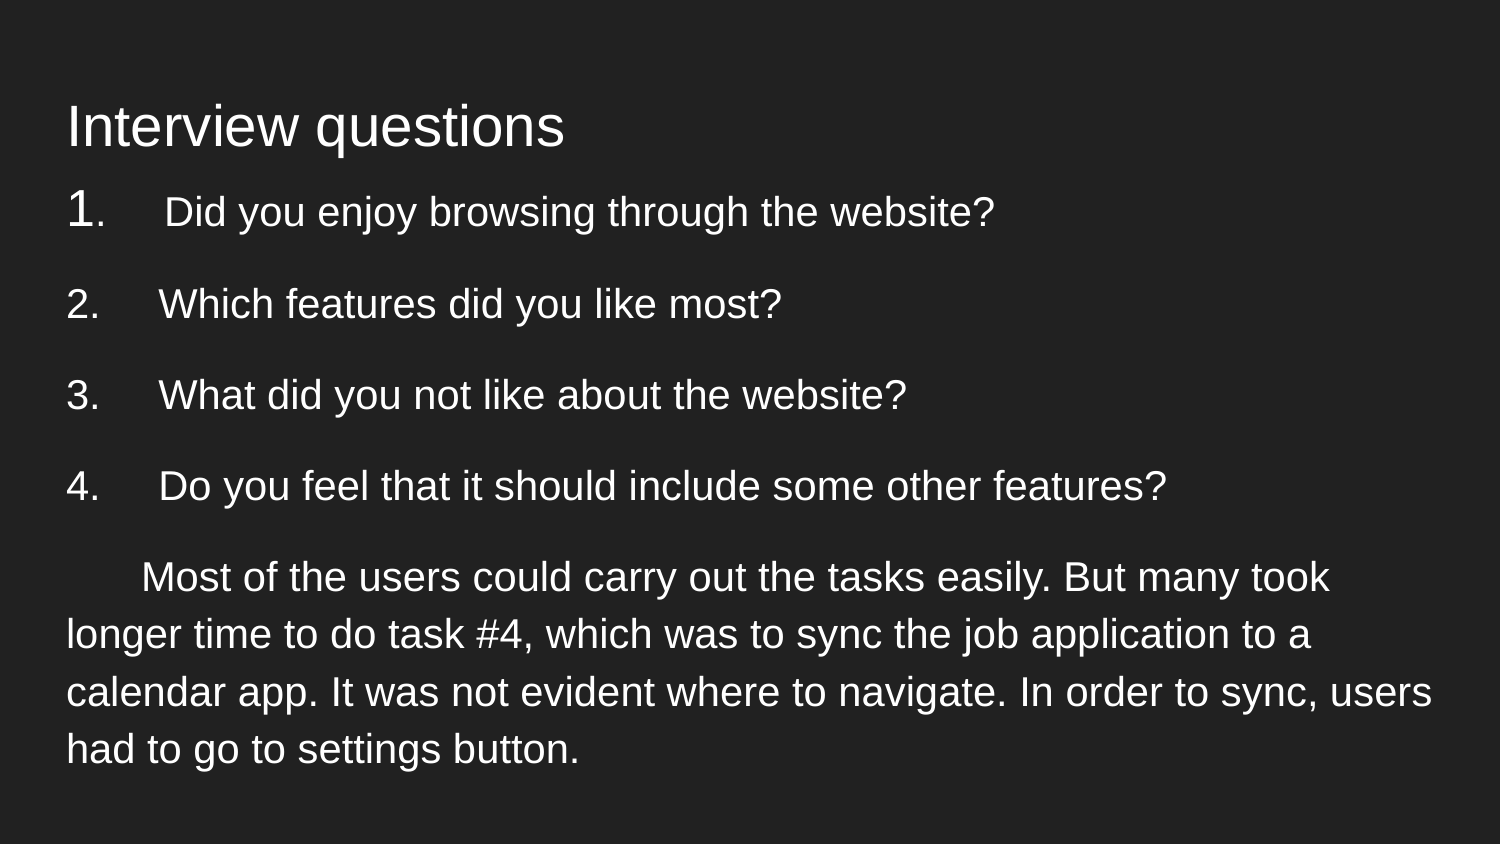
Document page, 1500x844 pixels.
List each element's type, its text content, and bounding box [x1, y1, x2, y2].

title Interview questions [51, 72, 1449, 149]
list 1. Did you enjoy browsing through the website? 2. Which features did you like most? 3. What did you not like about the website? 4. Do you feel that it should include some other features? Most of the users could carry out the tasks easily. But many took longer time to do task #4, which was to sync the job application to a calendar app. It was not evident where to navigate. In order to sync, users had to go to settings button. [51, 149, 1449, 798]
